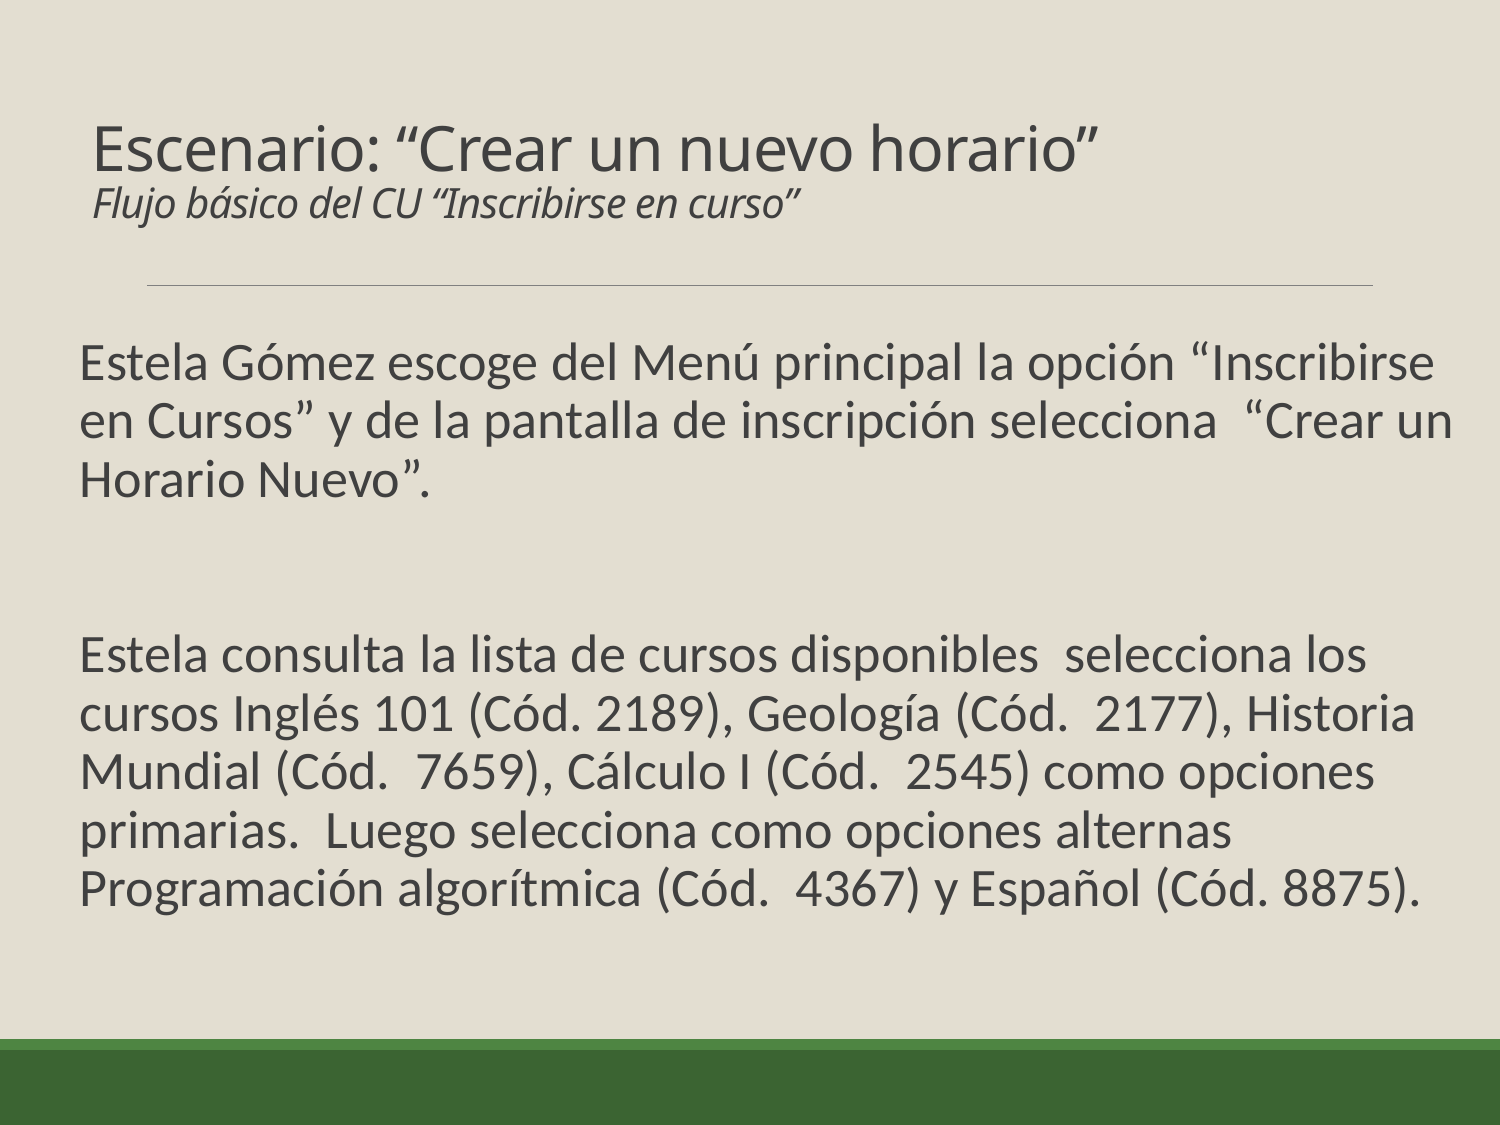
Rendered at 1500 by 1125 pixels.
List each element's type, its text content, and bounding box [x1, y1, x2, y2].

list Estela Gómez escoge del Menú principal la opción “Inscribirse en Cursos” y de la pantalla de inscripción selecciona “Crear un Horario Nuevo”. Estela consulta la lista de cursos disponibles selecciona los cursos Inglés 101 (Cód. 2189), Geología (Cód. 2177), Historia Mundial (Cód. 7659), Cálculo I (Cód. 2545) como opciones primarias. Luego selecciona como opciones alternas Programación algorítmica (Cód. 4367) y Español (Cód. 8875). [64, 326, 1471, 1083]
title Escenario: “Crear un nuevo horario” Flujo básico del CU “Inscribirse en curso” [76, 78, 1353, 235]
